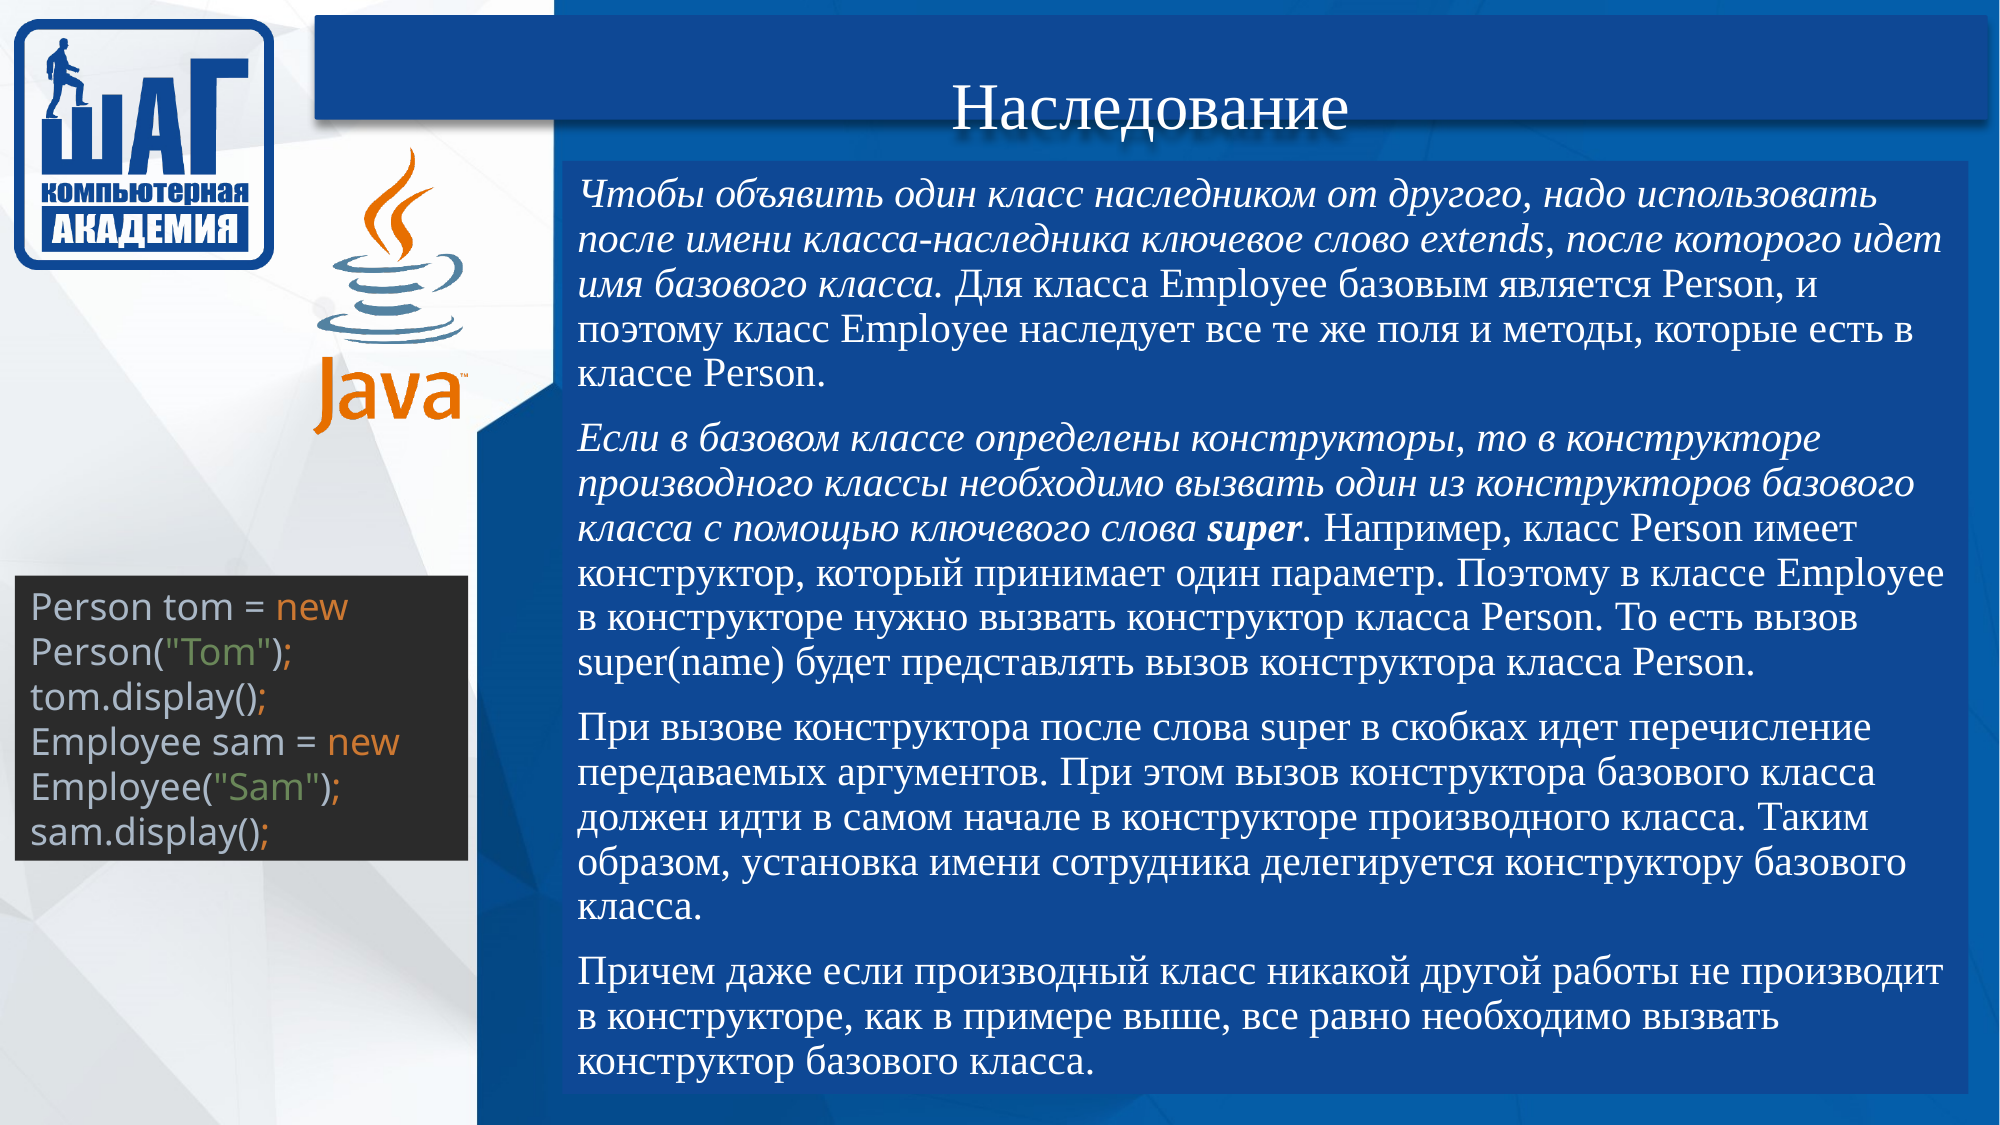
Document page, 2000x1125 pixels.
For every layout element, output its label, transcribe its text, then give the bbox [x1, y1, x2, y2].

list Чтобы объявить один класс наследником от другого, надо использовать после имени класса-наследника ключевое слово extends, после которого идет имя базового класса. Для класса Employee базовым является Person, и поэтому класс Employee наследует все те же поля и методы, которые есть в классе Person. Если в базовом классе определены конструкторы, то в конструкторе производного классы необходимо вызвать один из конструкторов базового класса с помощью ключевого слова super. Например, класс Person имеет конструктор, который принимает один параметр. Поэтому в классе Employee в конструкторе нужно вызвать конструктор класса Person. То есть вызов super(name) будет представлять вызов конструктора класса Person. При вызове конструктора после слова super в скобках идет перечисление передаваемых аргументов. При этом вызов конструктора базового класса должен идти в самом начале в конструкторе производного класса. Таким образом, установка имени сотрудника делегируется конструктору базового класса. Причем даже если производный класс никакой другой работы не производит в конструкторе, как в примере выше, все равно необходимо вызвать конструктор базового класса. [562, 160, 1969, 1094]
text_box Наследование [314, 15, 1988, 120]
text_box Person tom = new Person("Tom"); tom.display(); Employee sam = new Employee("Sam"); sam.display(); [14, 575, 469, 861]
picture [0, 0, 2000, 1125]
